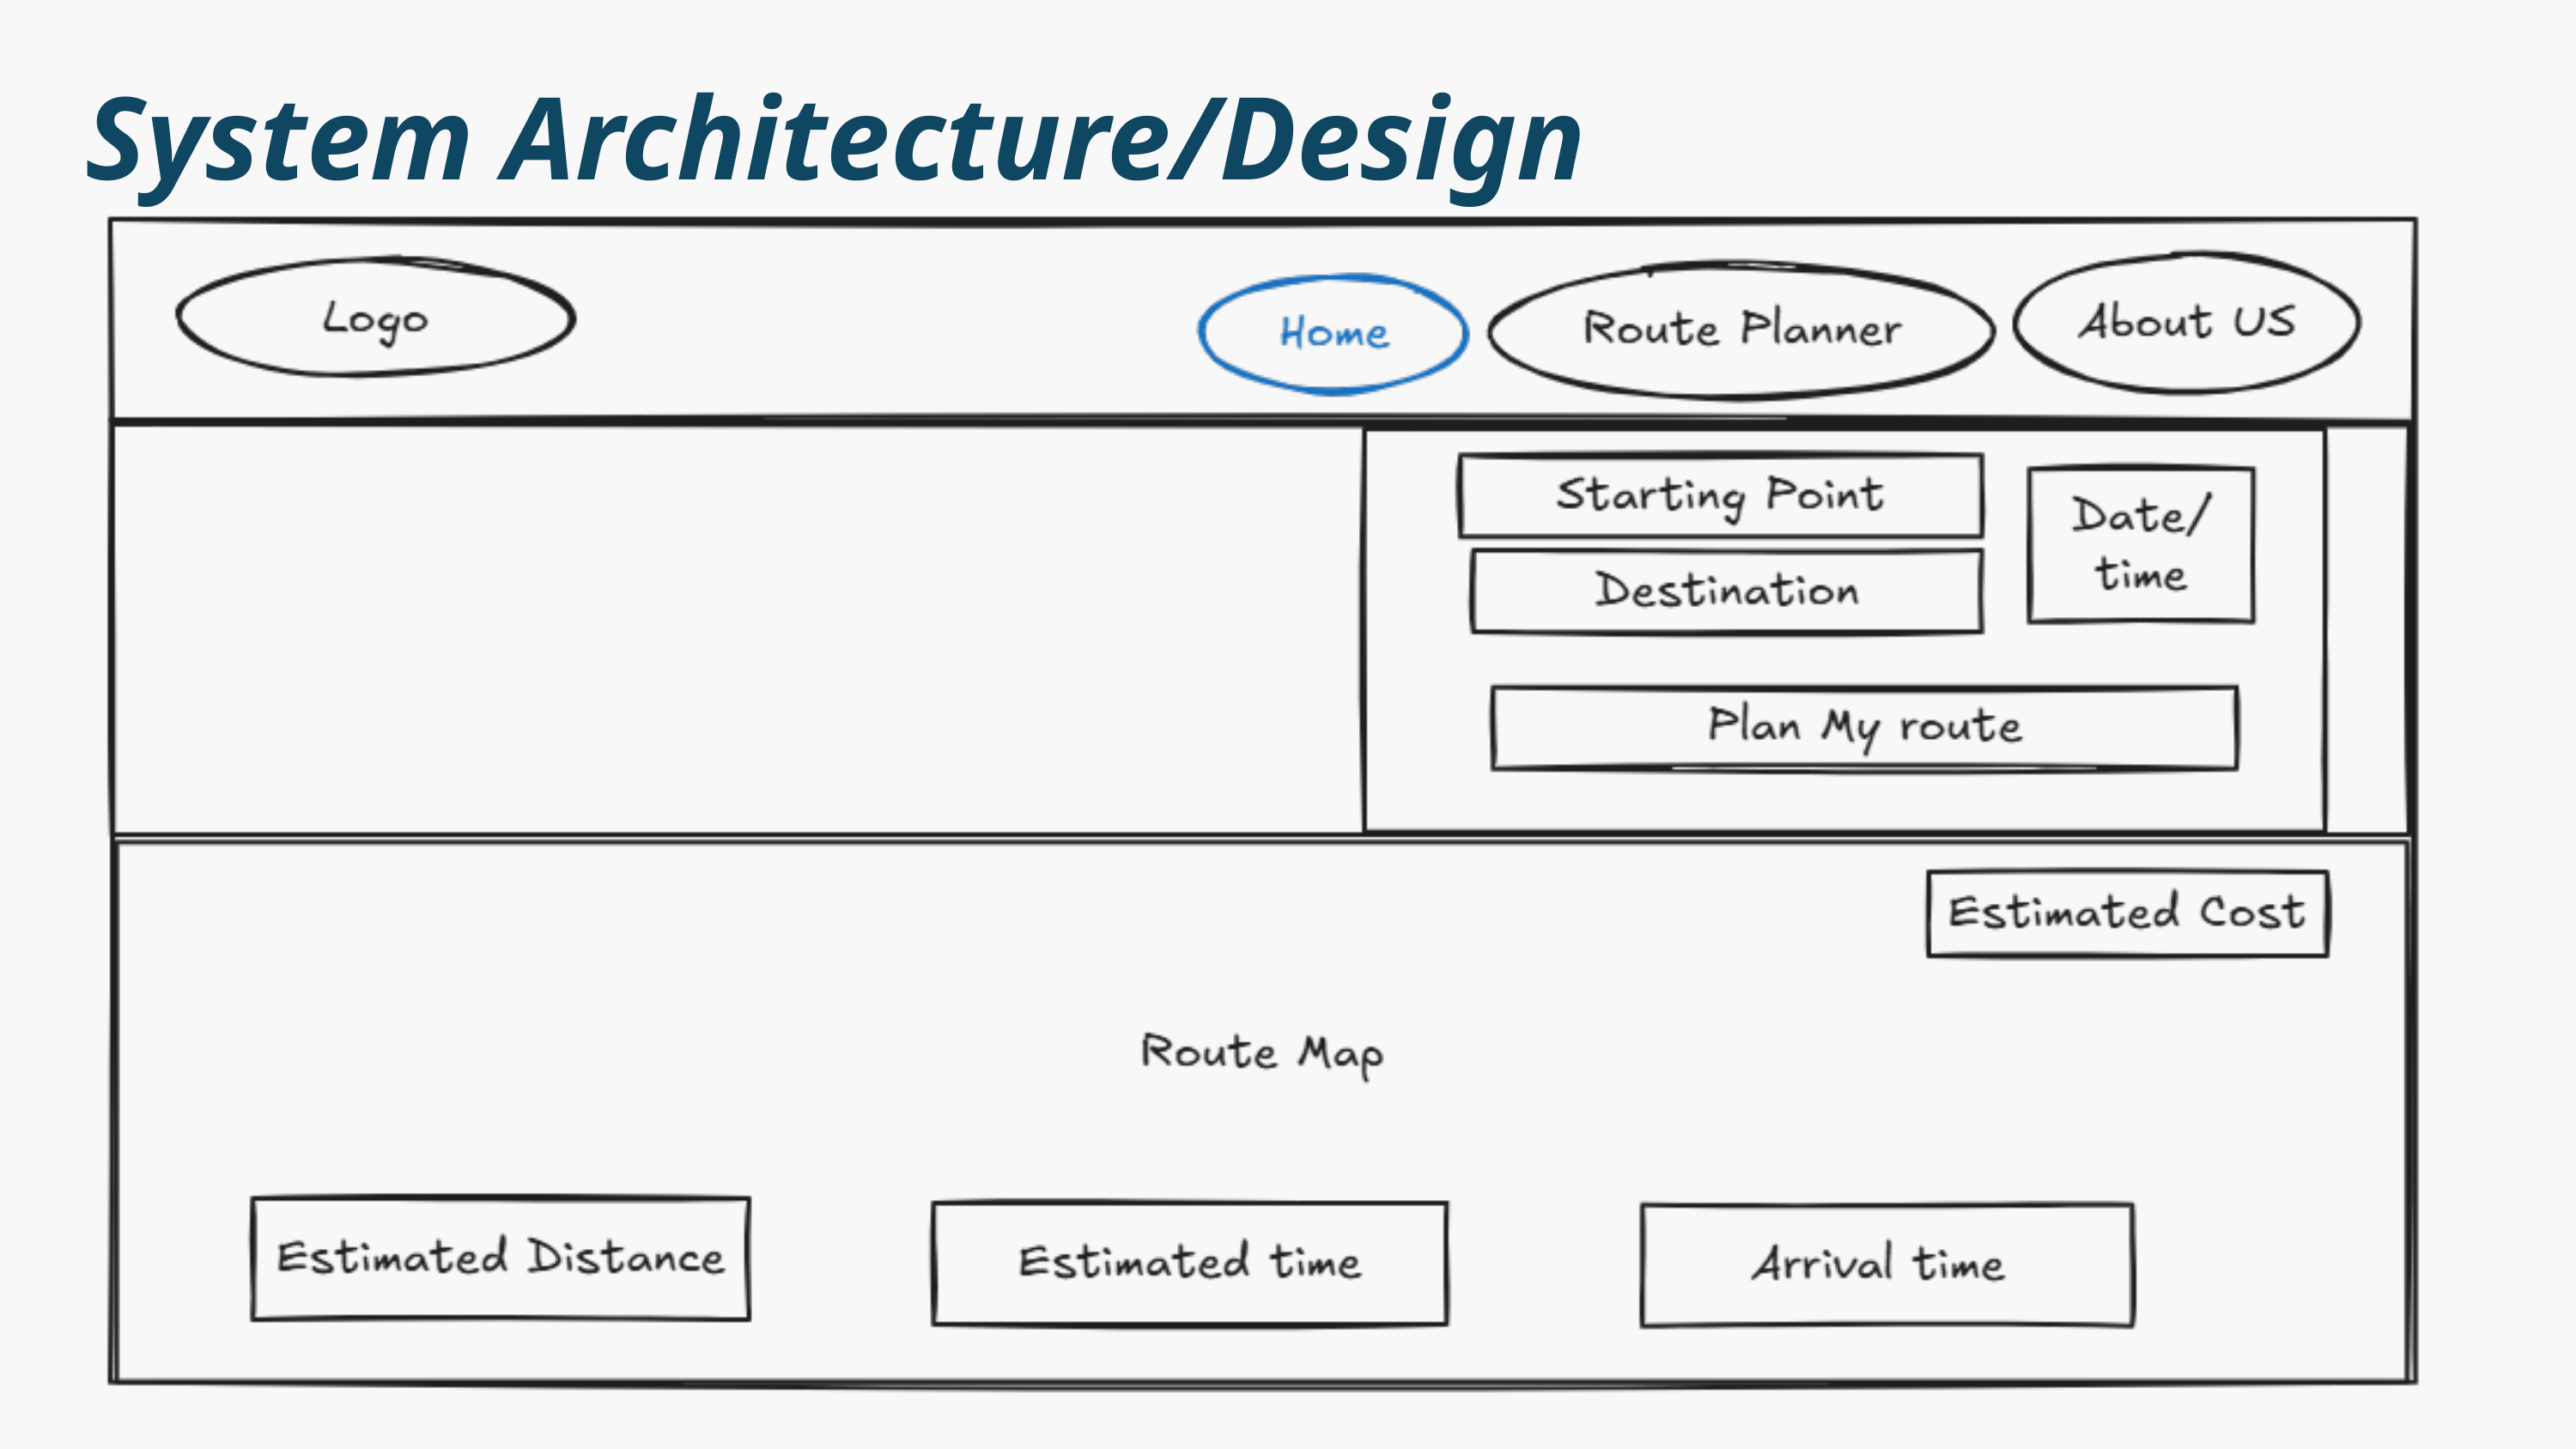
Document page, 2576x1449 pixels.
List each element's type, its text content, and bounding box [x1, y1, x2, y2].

picture [88, 197, 2438, 1404]
text_box System Architecture/Design [85, 42, 1616, 197]
